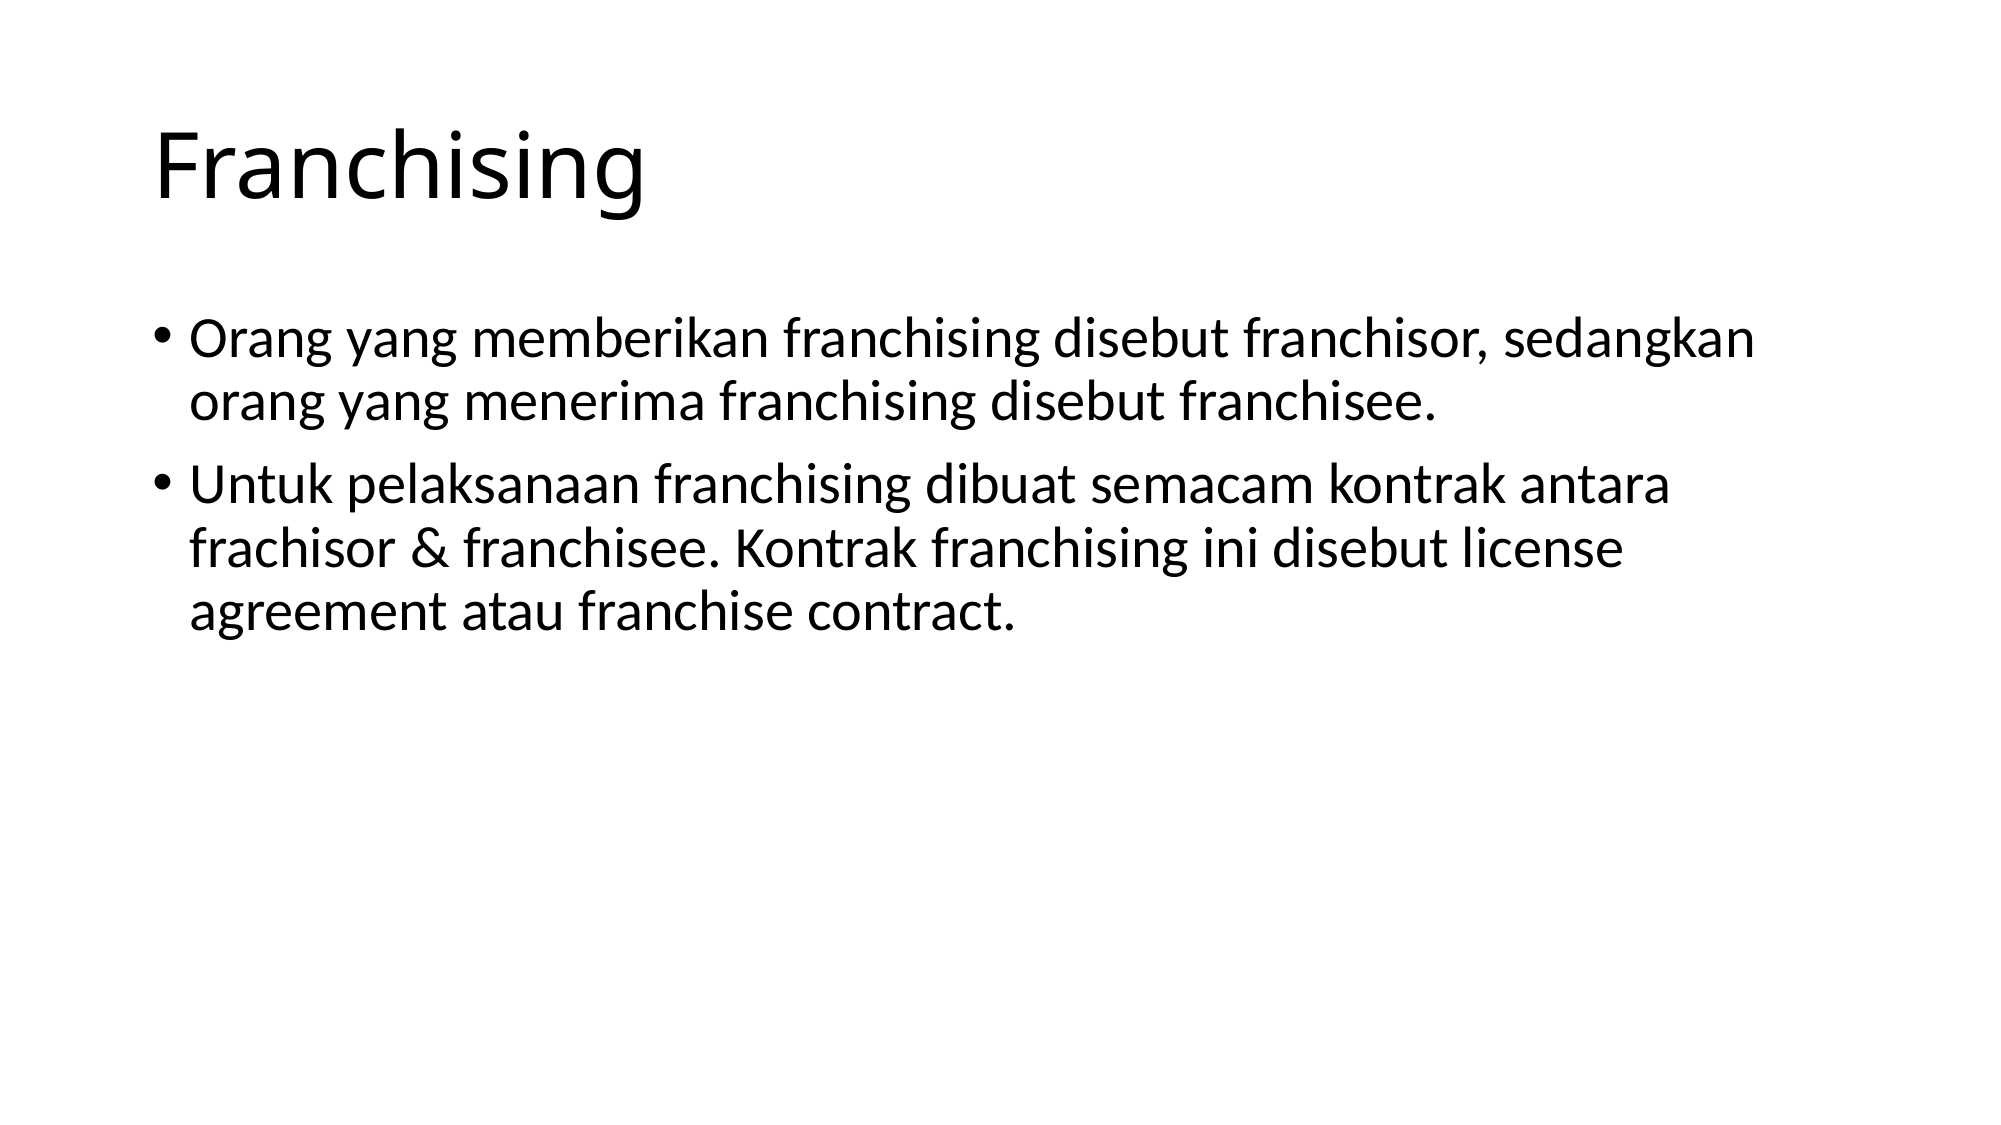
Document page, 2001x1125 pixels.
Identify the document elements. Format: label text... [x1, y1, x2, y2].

title Franchising [137, 59, 1863, 278]
list Orang yang memberikan franchising disebut franchisor, sedangkan orang yang menerima franchising disebut franchisee. Untuk pelaksanaan franchising dibuat semacam kontrak antara frachisor & franchisee. Kontrak franchising ini disebut license agreement atau franchise contract. [137, 299, 1863, 1014]
